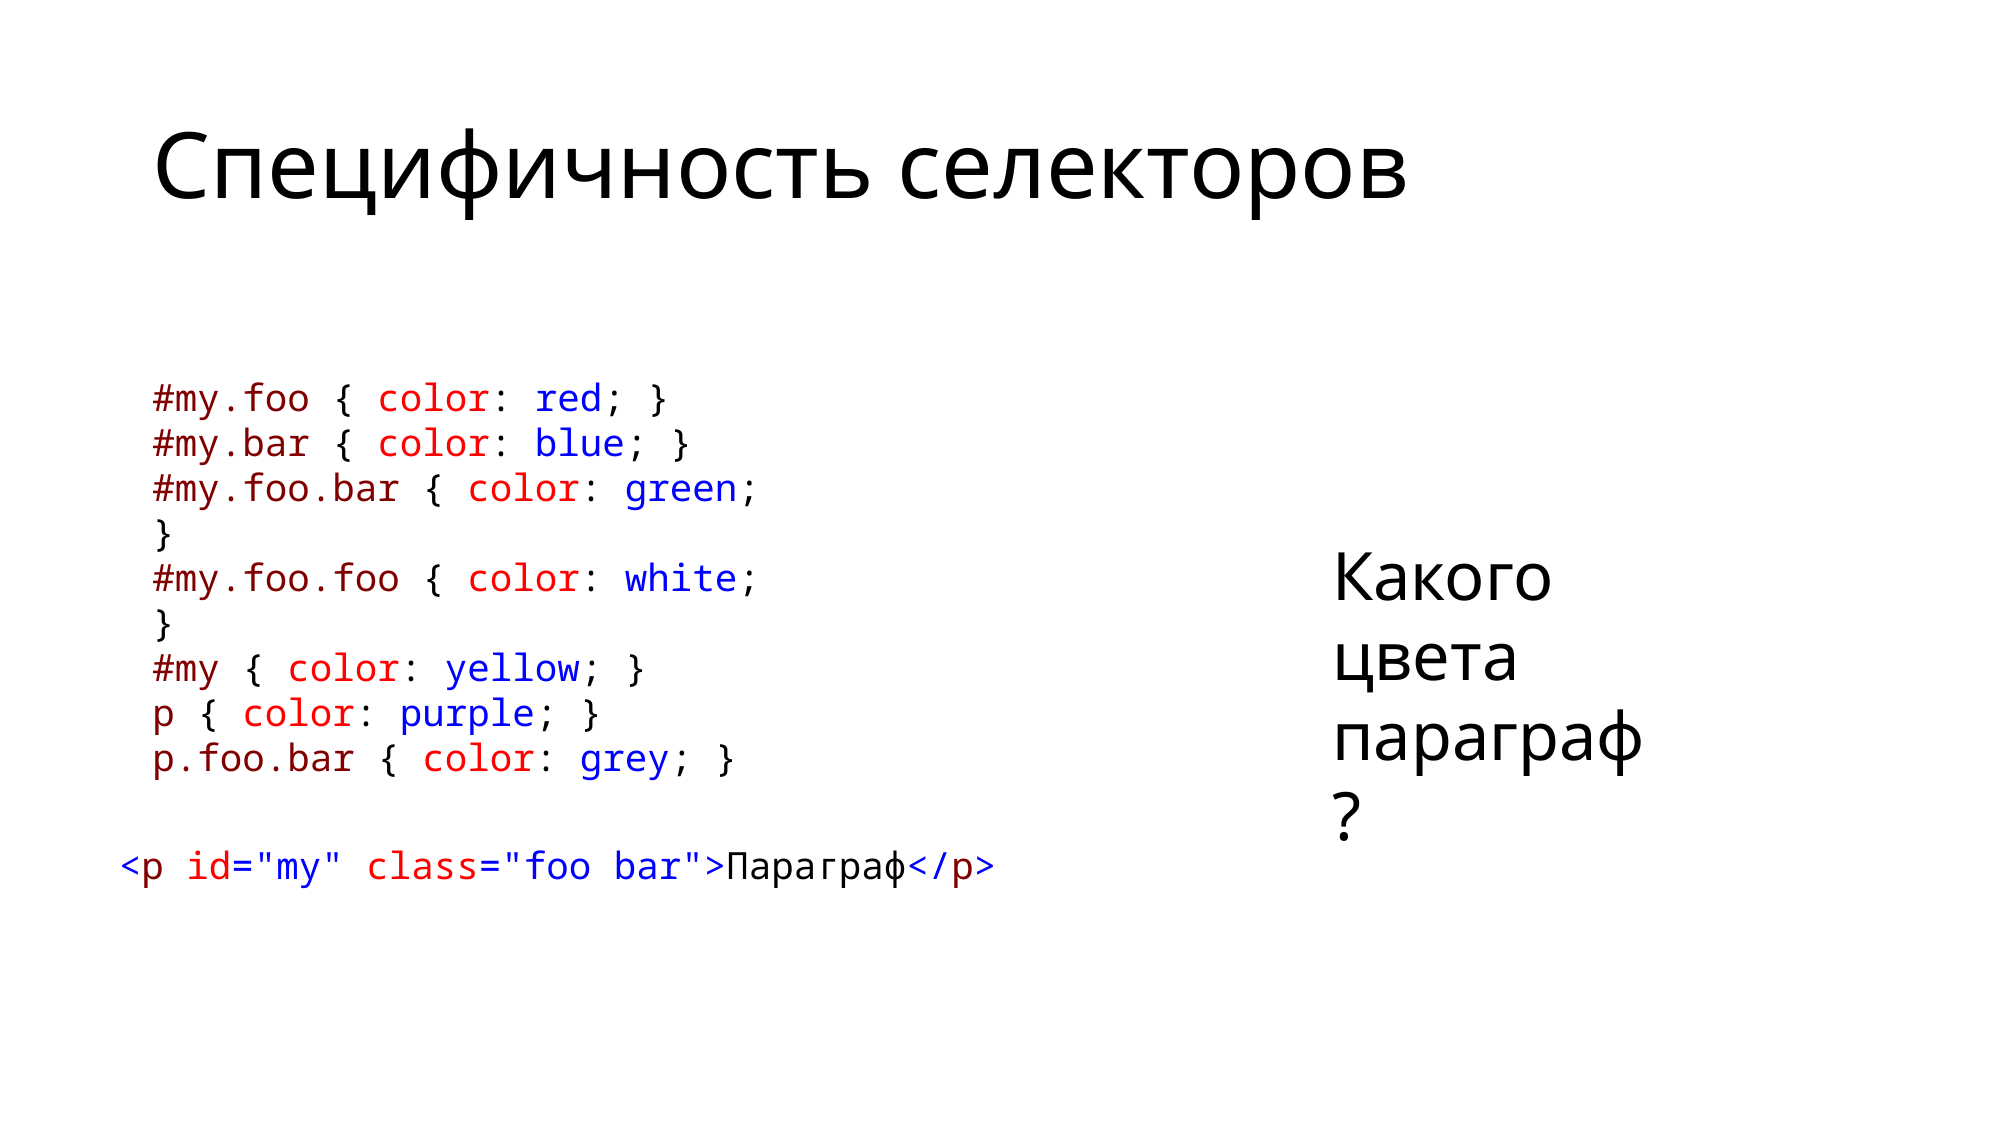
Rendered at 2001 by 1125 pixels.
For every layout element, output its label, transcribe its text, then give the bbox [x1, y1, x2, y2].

title Специфичность селекторов [137, 59, 1863, 278]
text_box Какого цвета параграф? [1317, 526, 1688, 861]
text_box #my.foo { color: red; } #my.bar { color: blue; } #my.foo.bar { color: green; } #my.foo.foo { color: white; } #my { color: yellow; } p { color: purple; } p.foo.bar { color: grey; } [137, 366, 793, 787]
text_box <p id="my" class="foo bar">Параграф</p> [104, 834, 1012, 895]
